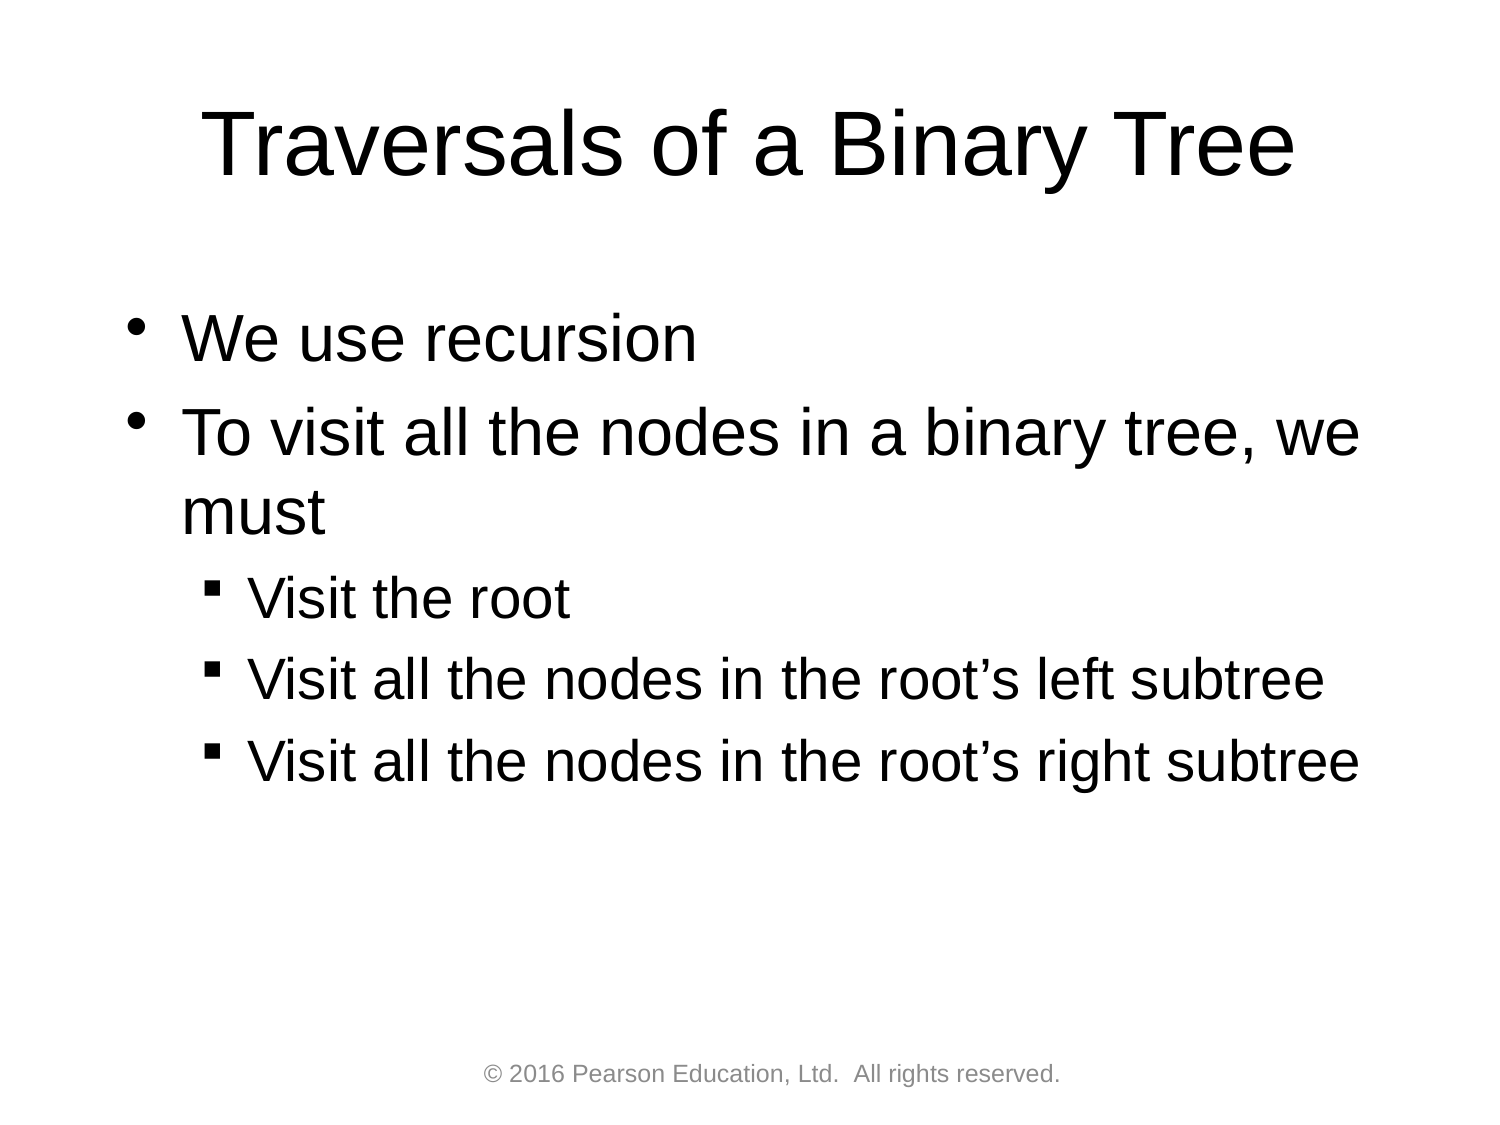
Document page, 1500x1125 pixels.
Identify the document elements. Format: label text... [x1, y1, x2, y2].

footer © 2016 Pearson Education, Ltd. All rights reserved. [112, 1042, 1434, 1103]
title Traversals of a Binary Tree [75, 45, 1425, 233]
list We use recursion To visit all the nodes in a binary tree, we must Visit the root Visit all the nodes in the root’s left subtree Visit all the nodes in the root’s right subtree [110, 287, 1421, 1023]
